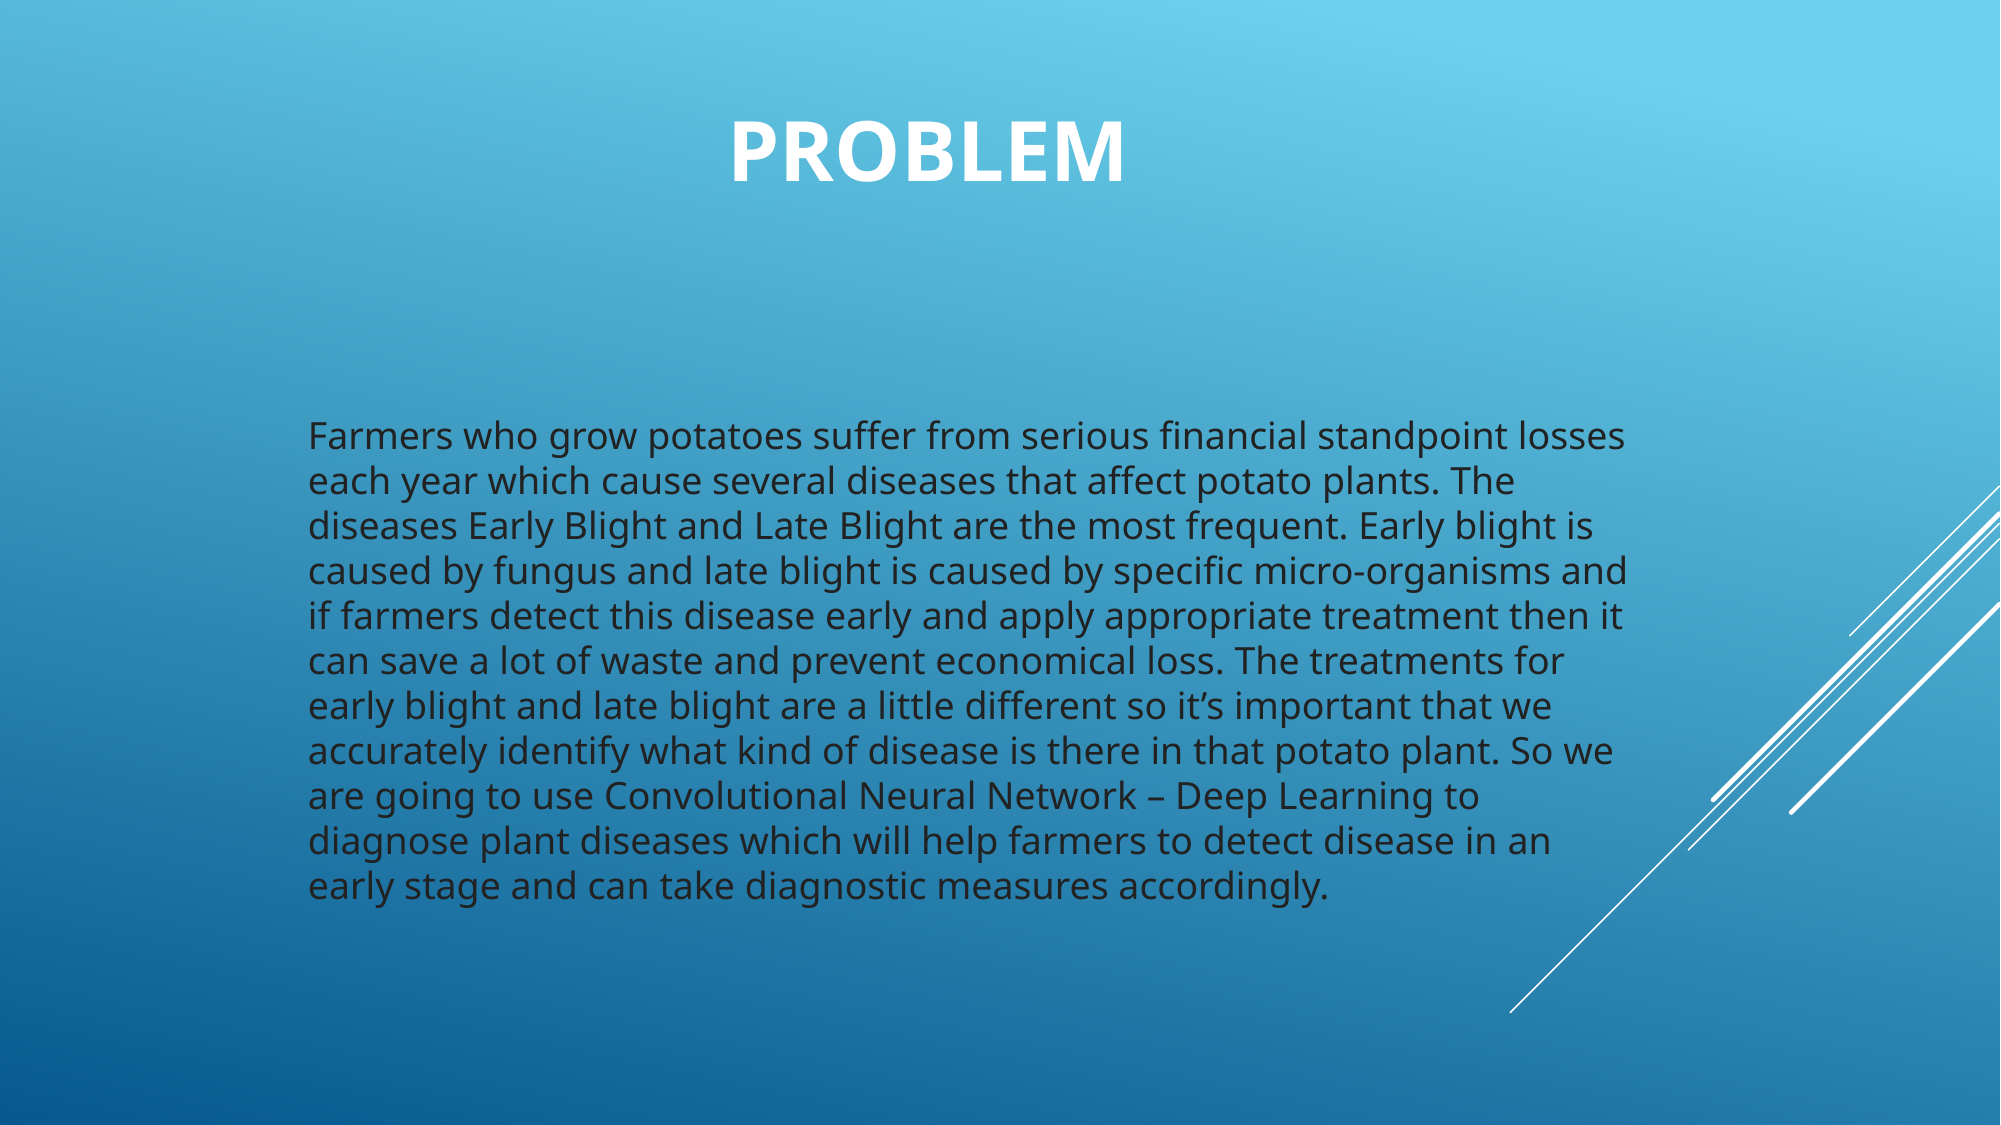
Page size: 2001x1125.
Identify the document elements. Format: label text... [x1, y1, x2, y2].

text_box Farmers who grow potatoes suffer from serious financial standpoint losses each year which cause several diseases that affect potato plants. The diseases Early Blight and Late Blight are the most frequent. Early blight is caused by fungus and late blight is caused by specific micro-organisms and if farmers detect this disease early and apply appropriate treatment then it can save a lot of waste and prevent economical loss. The treatments for early blight and late blight are a little different so it’s important that we accurately identify what kind of disease is there in that potato plant. So we are going to use Convolutional Neural Network – Deep Learning to diagnose plant diseases which will help farmers to detect disease in an early stage and can take diagnostic measures accordingly. [293, 404, 1653, 915]
text_box PROBLEM [712, 90, 1549, 206]
